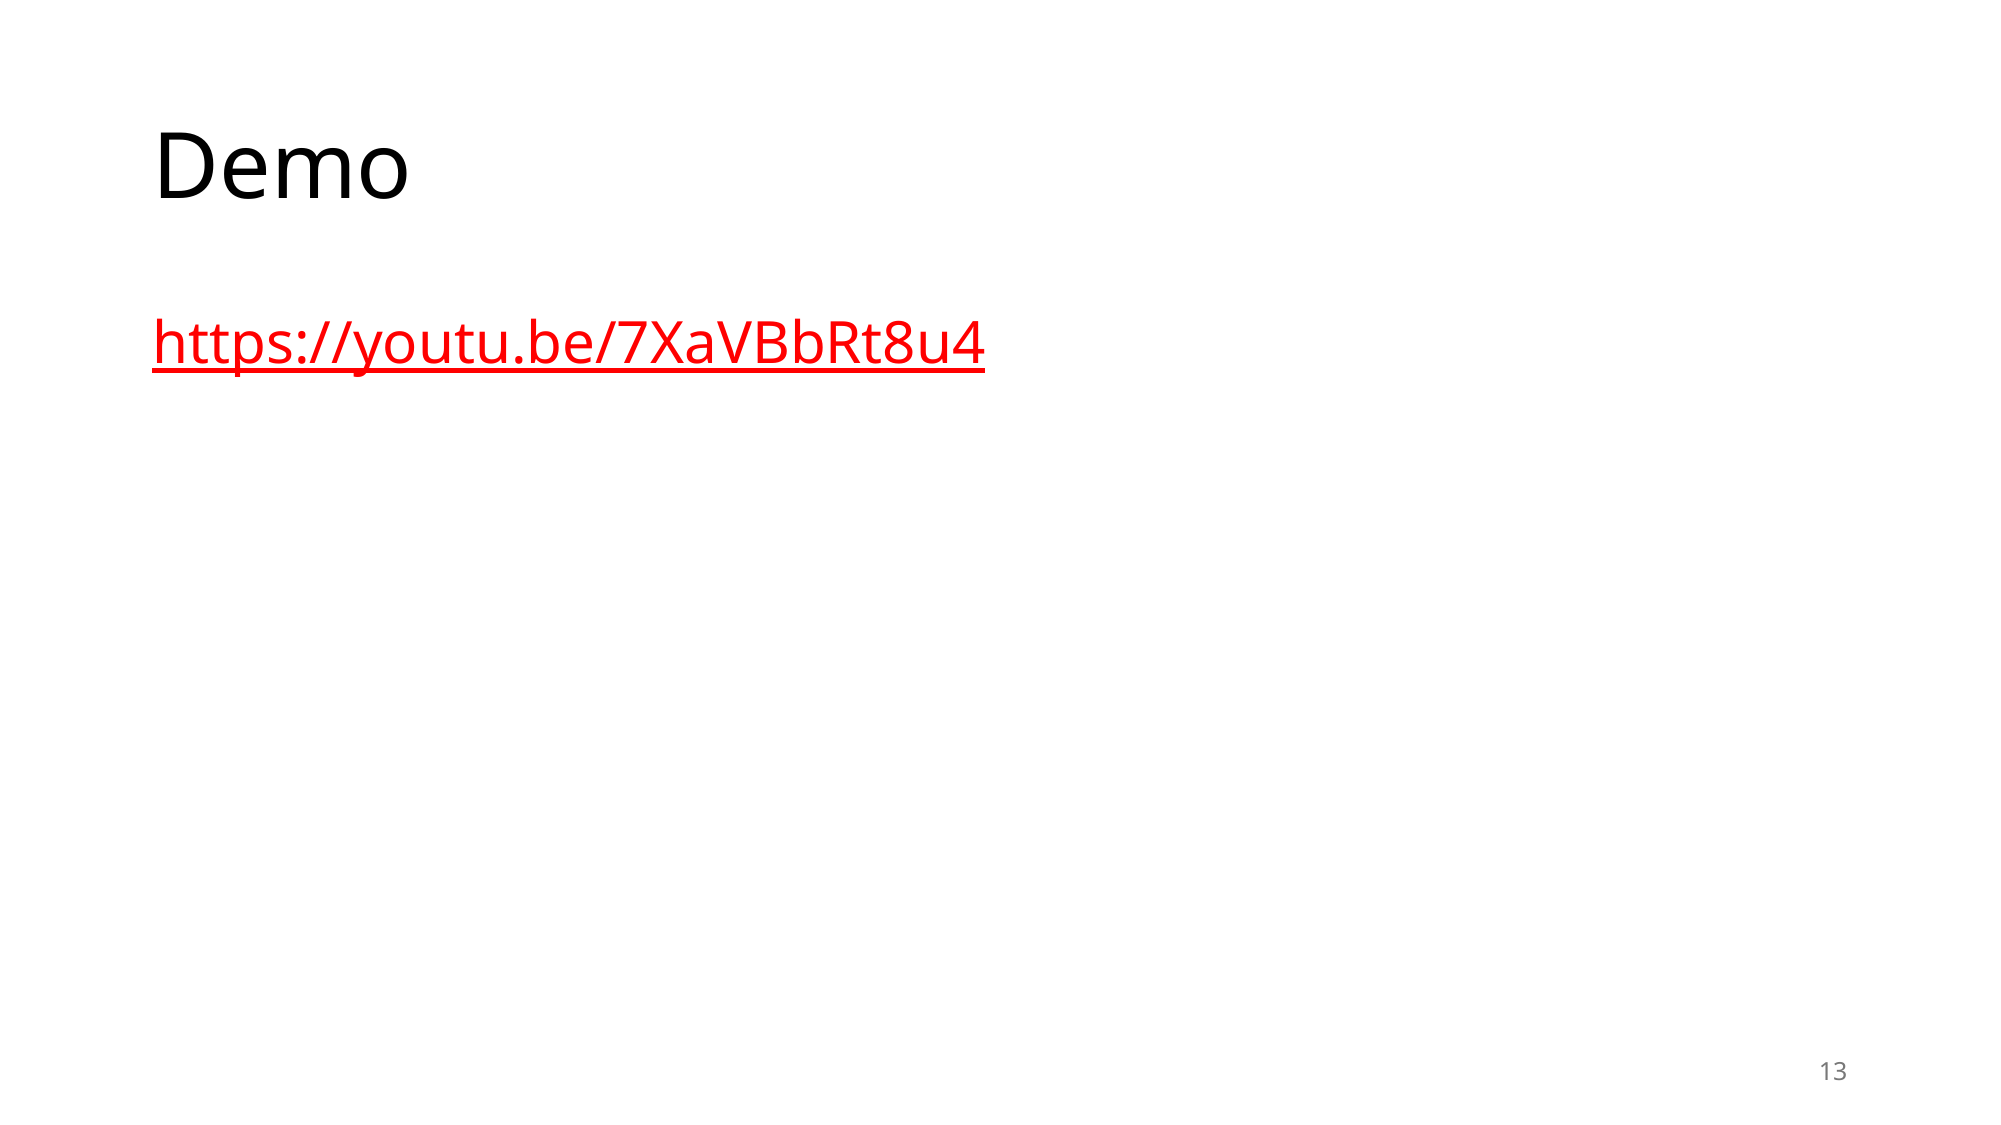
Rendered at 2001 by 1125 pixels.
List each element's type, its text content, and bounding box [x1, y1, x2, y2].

slide_number 13 [1412, 1042, 1863, 1103]
title Demo [137, 59, 1863, 278]
list https://youtu.be/7XaVBbRt8u4 [137, 299, 1863, 1014]
